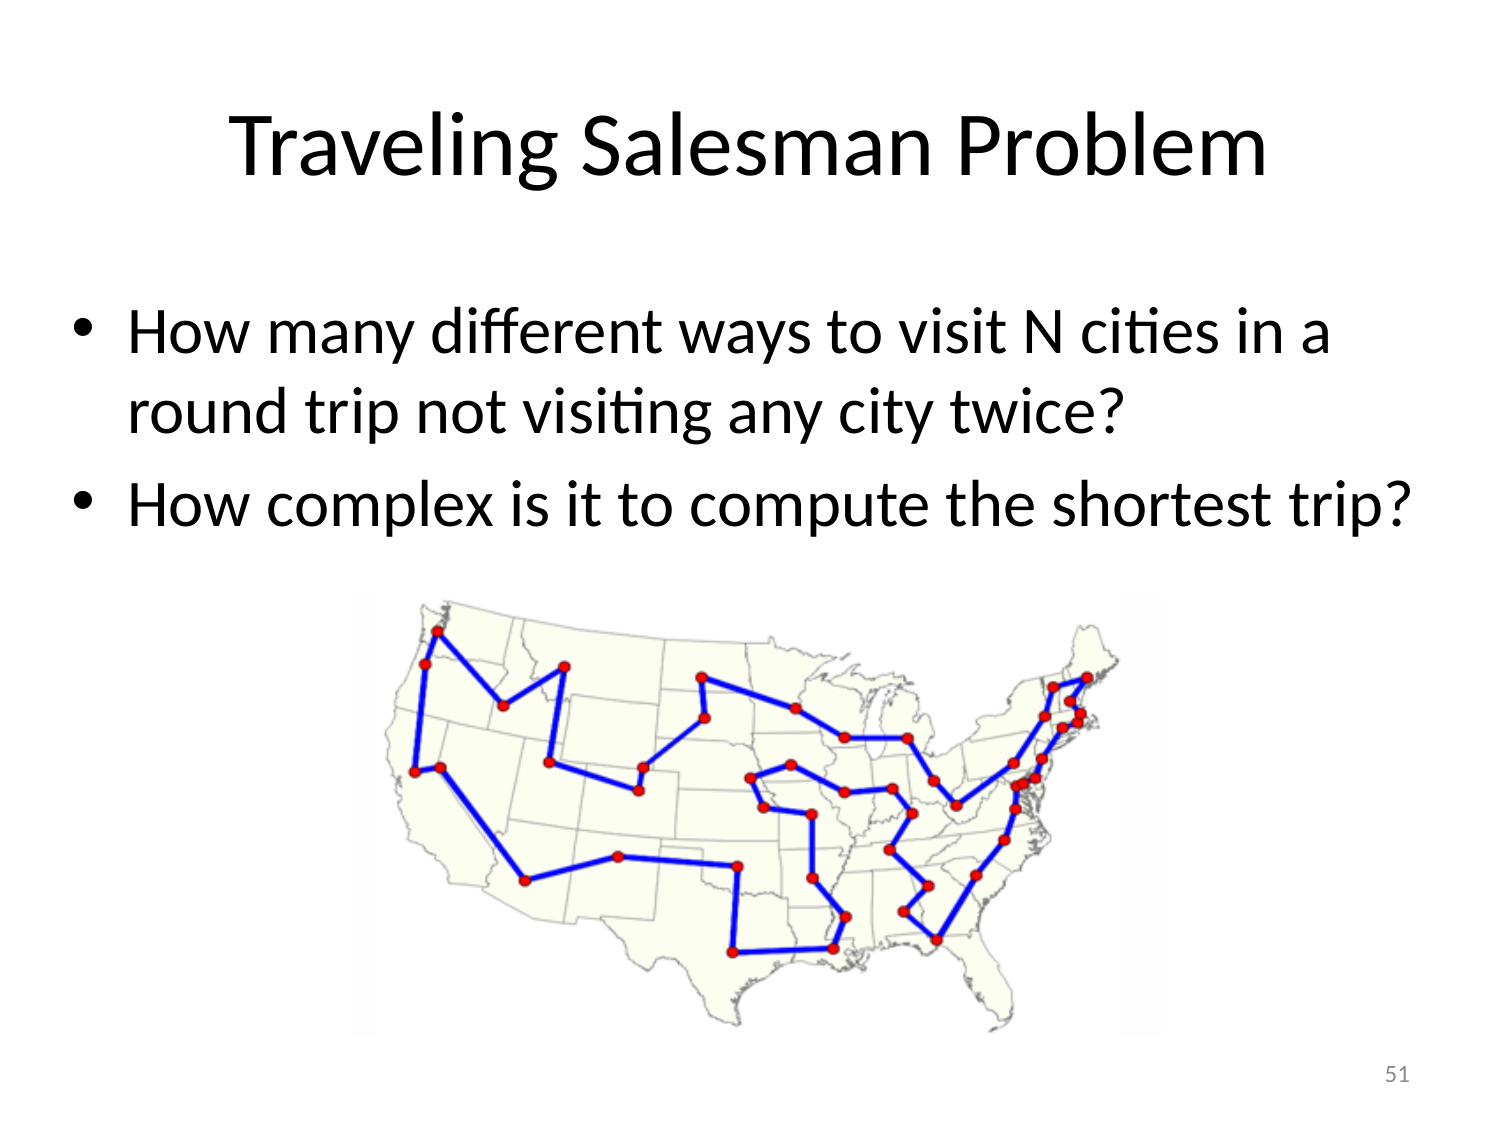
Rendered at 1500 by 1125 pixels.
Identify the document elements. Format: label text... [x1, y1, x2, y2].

picture [349, 583, 1163, 1076]
title Traveling Salesman Problem [75, 45, 1425, 233]
list How many different ways to visit N cities in a round trip not visiting any city twice? How complex is it to compute the shortest trip? [56, 278, 1444, 997]
slide_number 51 [1074, 1042, 1425, 1103]
